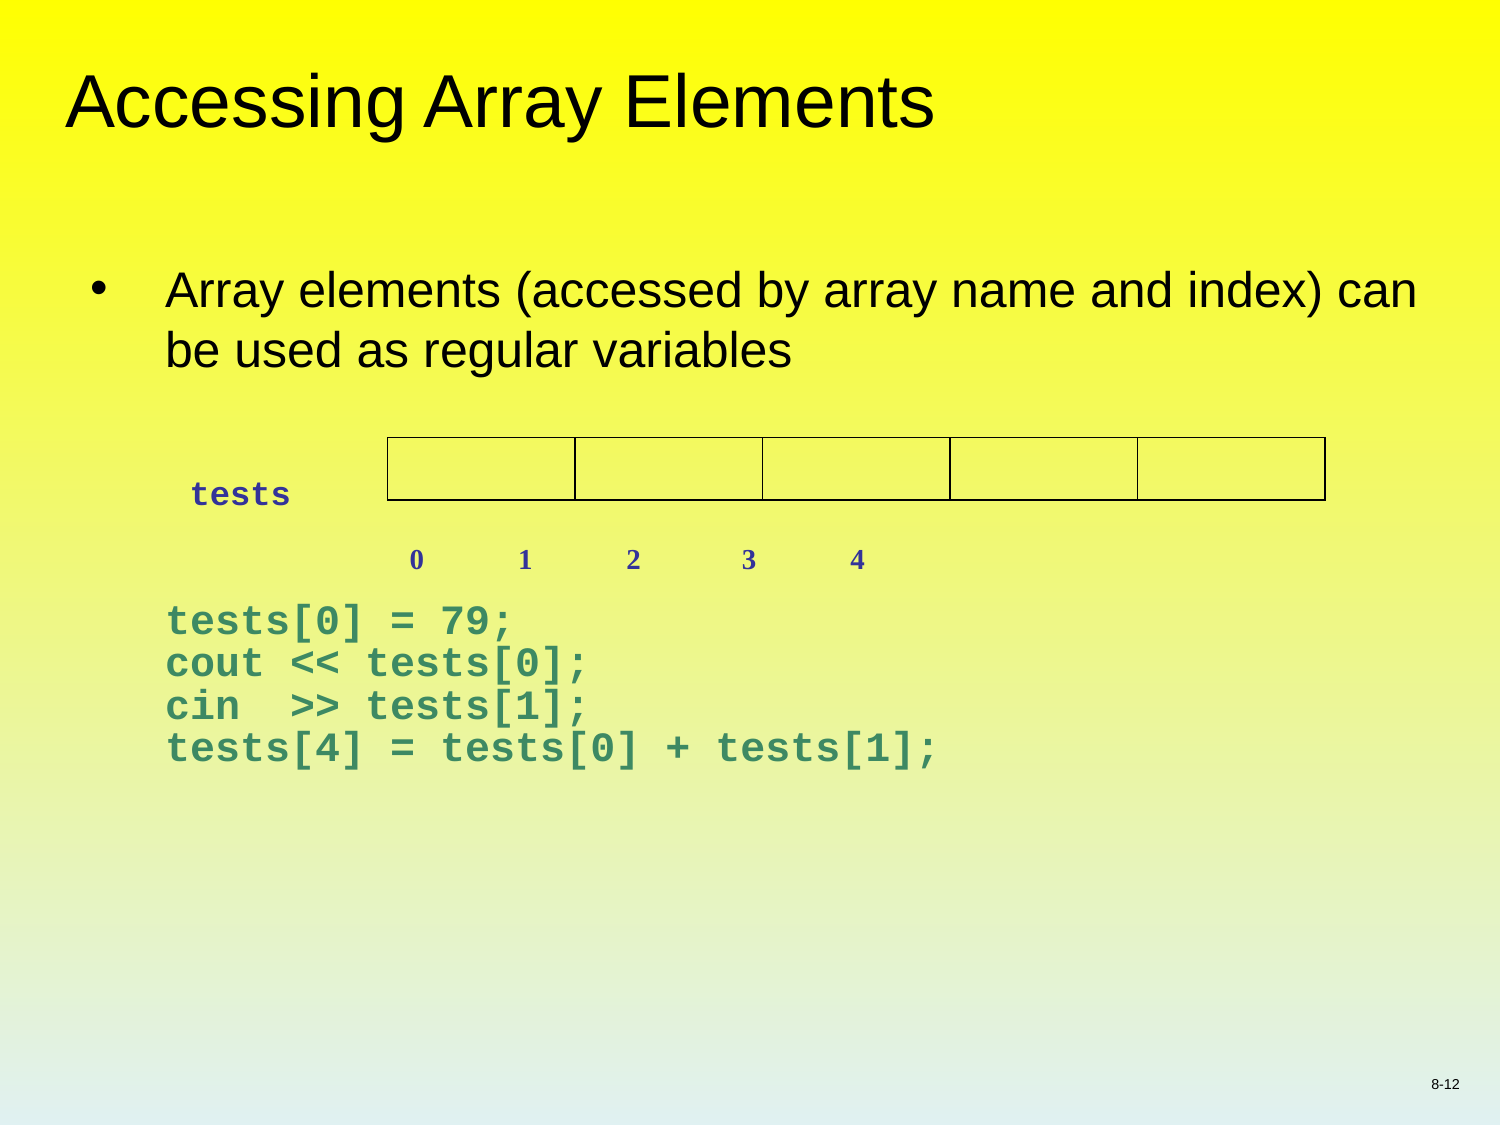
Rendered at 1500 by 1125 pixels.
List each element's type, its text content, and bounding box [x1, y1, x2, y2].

text_box [1425, 299, 1500, 303]
list Array elements (accessed by array name and index) can be used as regular variables tests[0] = 79; cout << tests[0]; cin >> tests[1]; tests[4] = tests[0] + tests[1]; [75, 249, 1425, 1000]
slide_number 8-12 [1162, 1024, 1476, 1101]
title Accessing Array Elements [50, 37, 1463, 150]
text_box [0, 299, 75, 303]
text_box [174, 424, 1326, 576]
